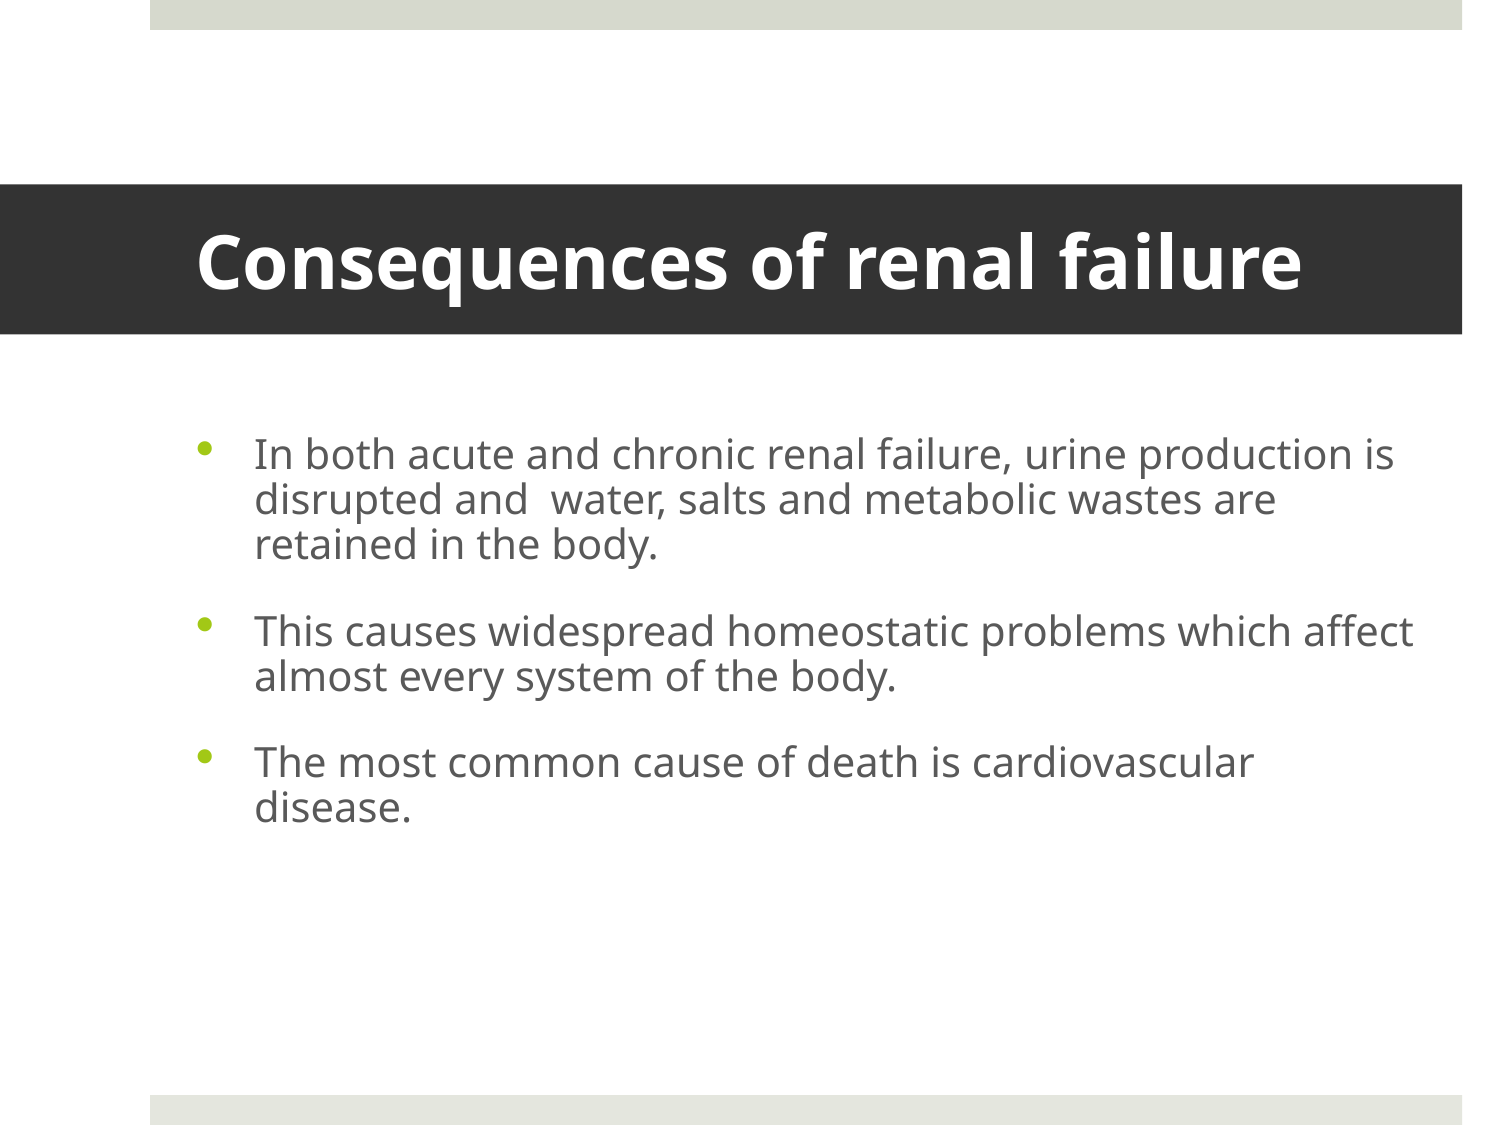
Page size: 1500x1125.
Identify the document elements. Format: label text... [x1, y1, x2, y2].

list In both acute and chronic renal failure, urine production is disrupted and water, salts and metabolic wastes are retained in the body. This causes widespread homeostatic problems which affect almost every system of the body. The most common cause of death is cardiovascular disease. [182, 425, 1432, 1028]
title Consequences of renal failure [0, 184, 1463, 335]
